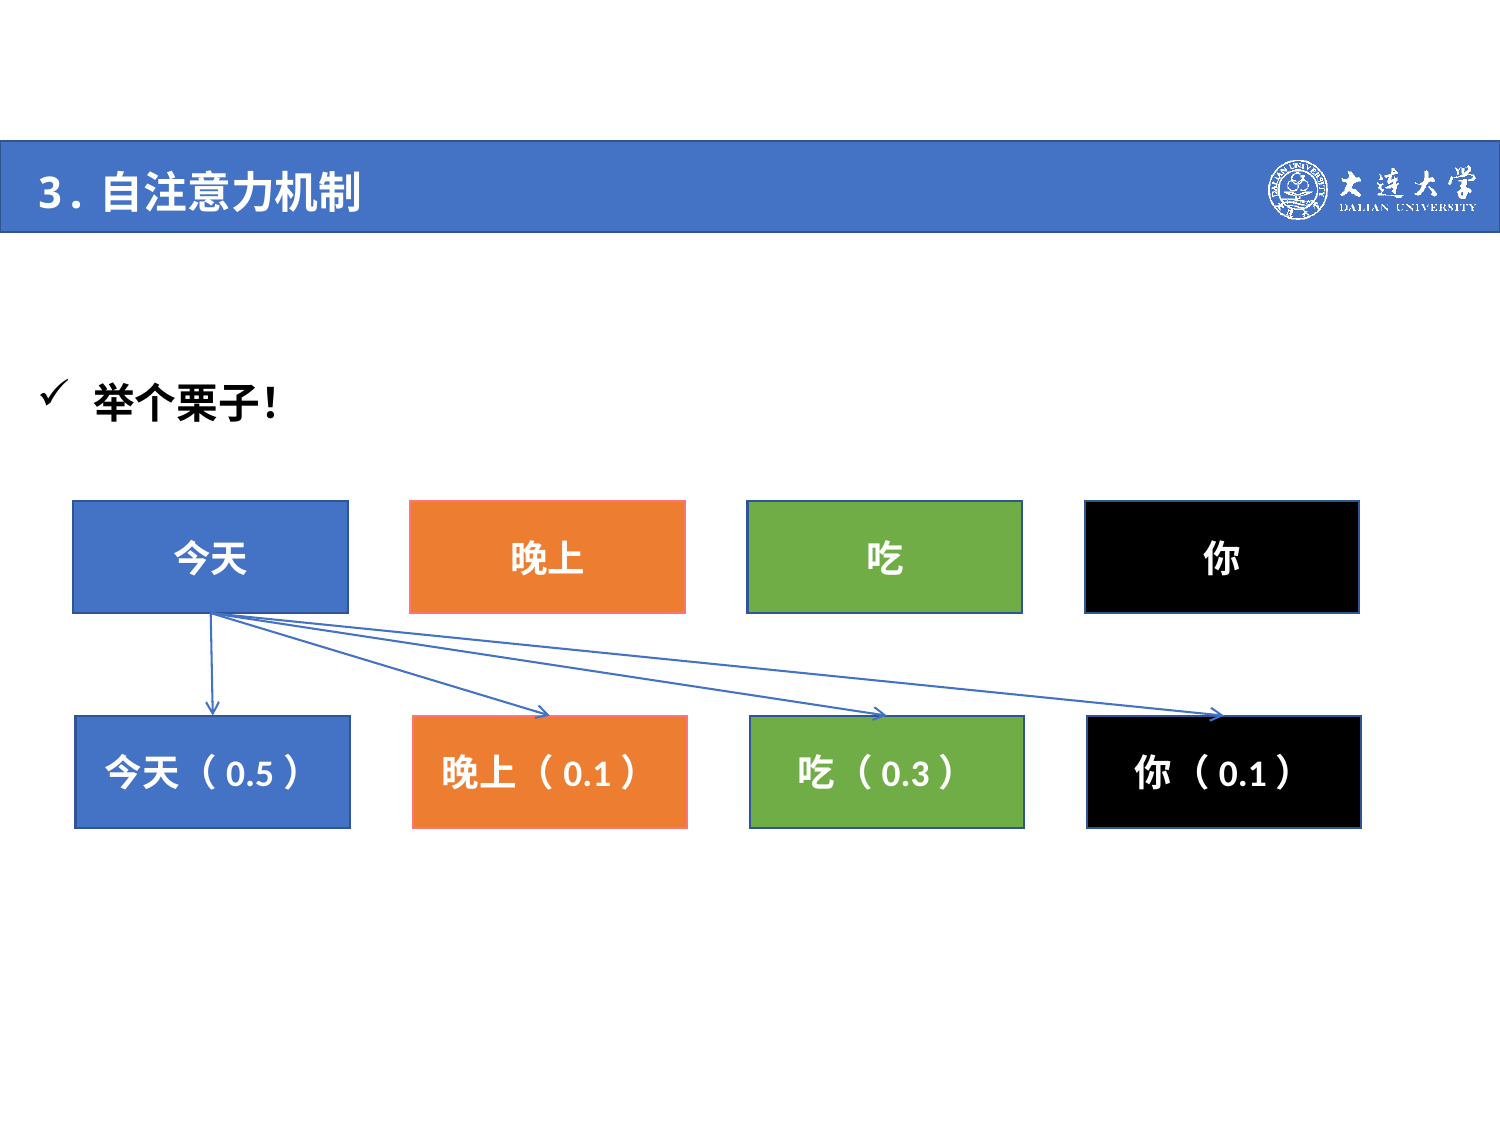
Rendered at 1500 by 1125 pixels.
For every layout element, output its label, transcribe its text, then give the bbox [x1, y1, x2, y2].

text_box 你（0.1） [1086, 715, 1362, 829]
text_box 今天 [72, 500, 349, 614]
text_box 吃（0.3） [749, 716, 1025, 829]
picture [1244, 147, 1500, 226]
text_box 晚上（0.1） [412, 716, 688, 829]
text_box 3.自注意力机制 [22, 157, 773, 225]
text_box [210, 613, 1225, 716]
text_box [0, 140, 1500, 233]
text_box 你 [1084, 500, 1360, 614]
text_box 晚上 [409, 500, 686, 613]
text_box 举个栗子！ [22, 319, 864, 806]
text_box 吃 [746, 500, 1023, 613]
text_box 今天（0.5） [74, 715, 351, 829]
